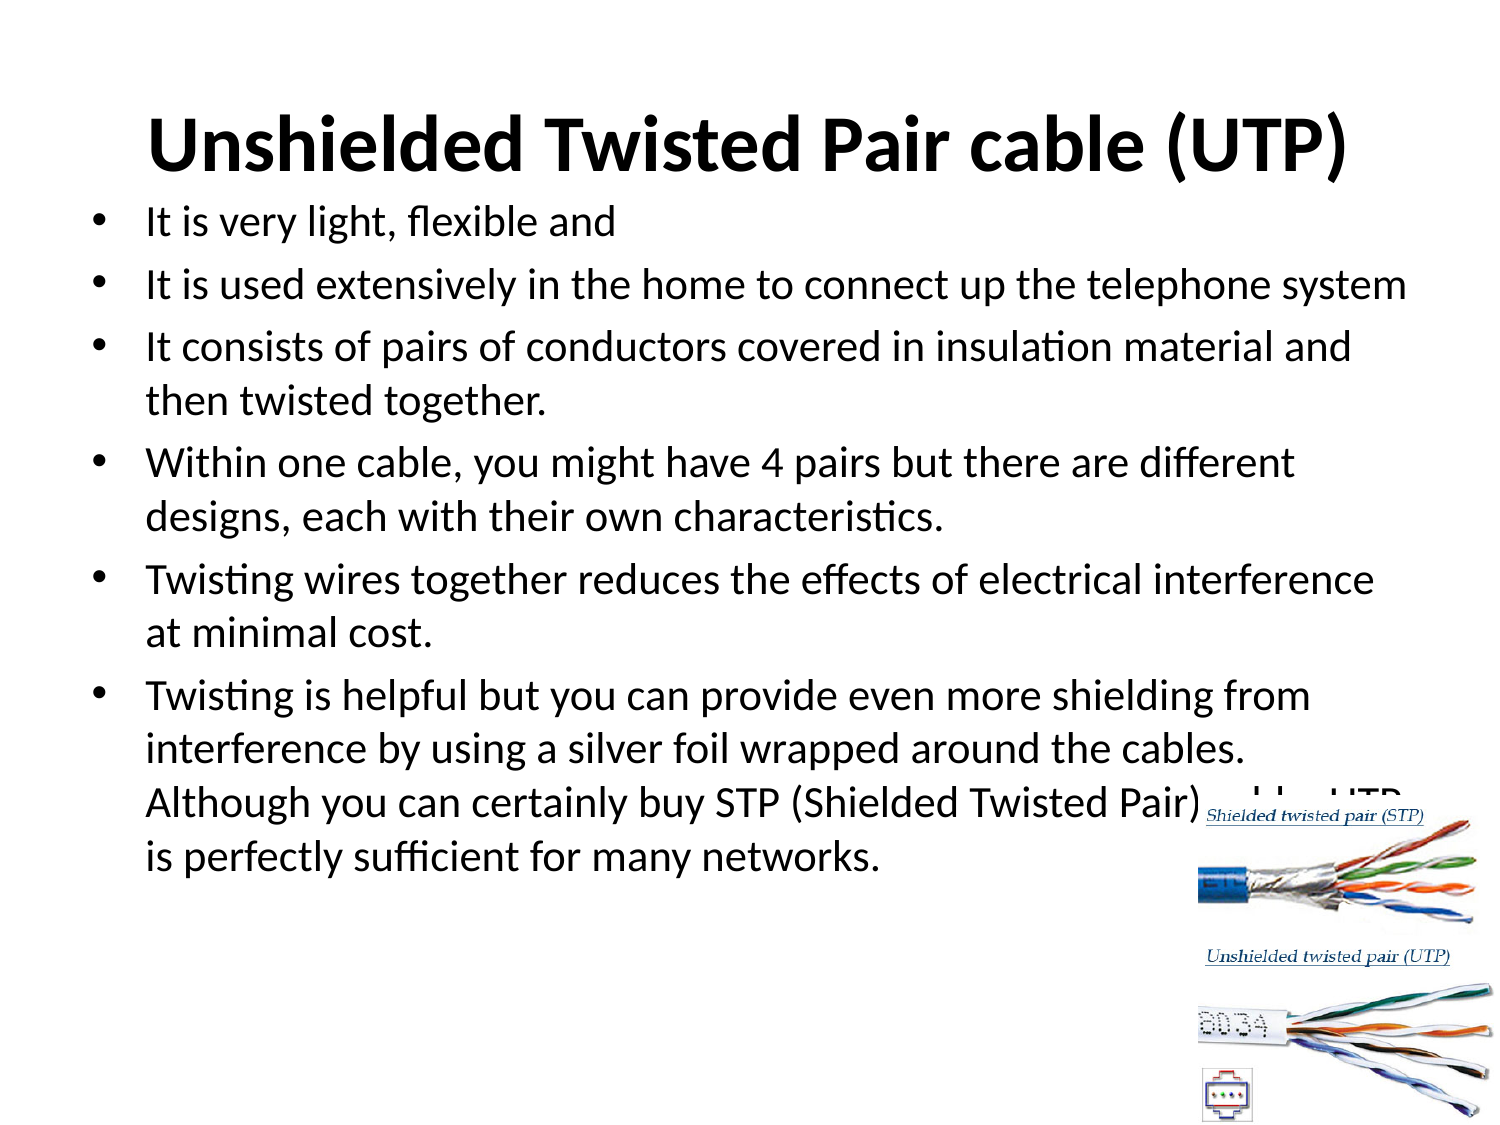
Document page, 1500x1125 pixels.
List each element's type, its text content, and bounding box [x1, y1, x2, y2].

list It is very light, flexible and It is used extensively in the home to connect up the telephone system It consists of pairs of conductors covered in insulation material and then twisted together. Within one cable, you might have 4 pairs but there are different designs, each with their own characteristics. Twisting wires together reduces the effects of electrical interference at minimal cost. Twisting is helpful but you can provide even more shielding from interference by using a silver foil wrapped around the cables. Although you can certainly buy STP (Shielded Twisted Pair) cable, UTP is perfectly sufficient for many networks. [76, 184, 1427, 927]
picture [1198, 795, 1500, 1125]
title Unshielded Twisted Pair cable (UTP) [75, 45, 1425, 233]
